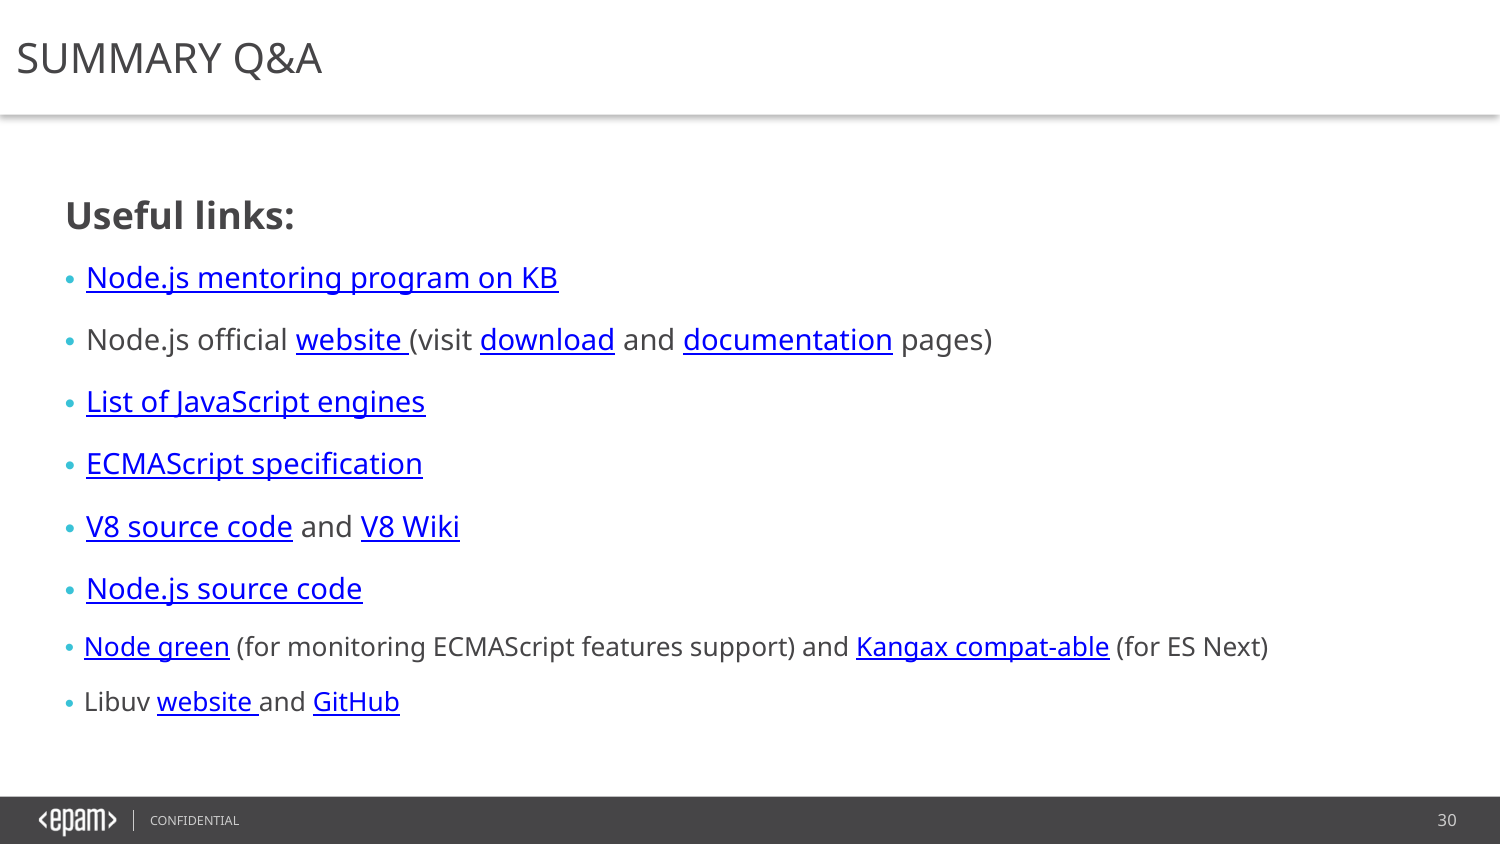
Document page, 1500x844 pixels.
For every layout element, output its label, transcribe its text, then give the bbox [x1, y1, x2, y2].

list SUMMARY Q&A [0, 0, 1500, 115]
picture [38, 808, 117, 837]
list Useful links: Node.js mentoring program on KB Node.js official website (visit download and documentation pages) List of JavaScript engines ECMAScript specification V8 source code and V8 Wiki Node.js source code Node green (for monitoring ECMAScript features support) and Kangax compat-able (for ES Next) Libuv website and GitHub [59, 177, 1432, 734]
slide_number 30 [1431, 803, 1463, 836]
